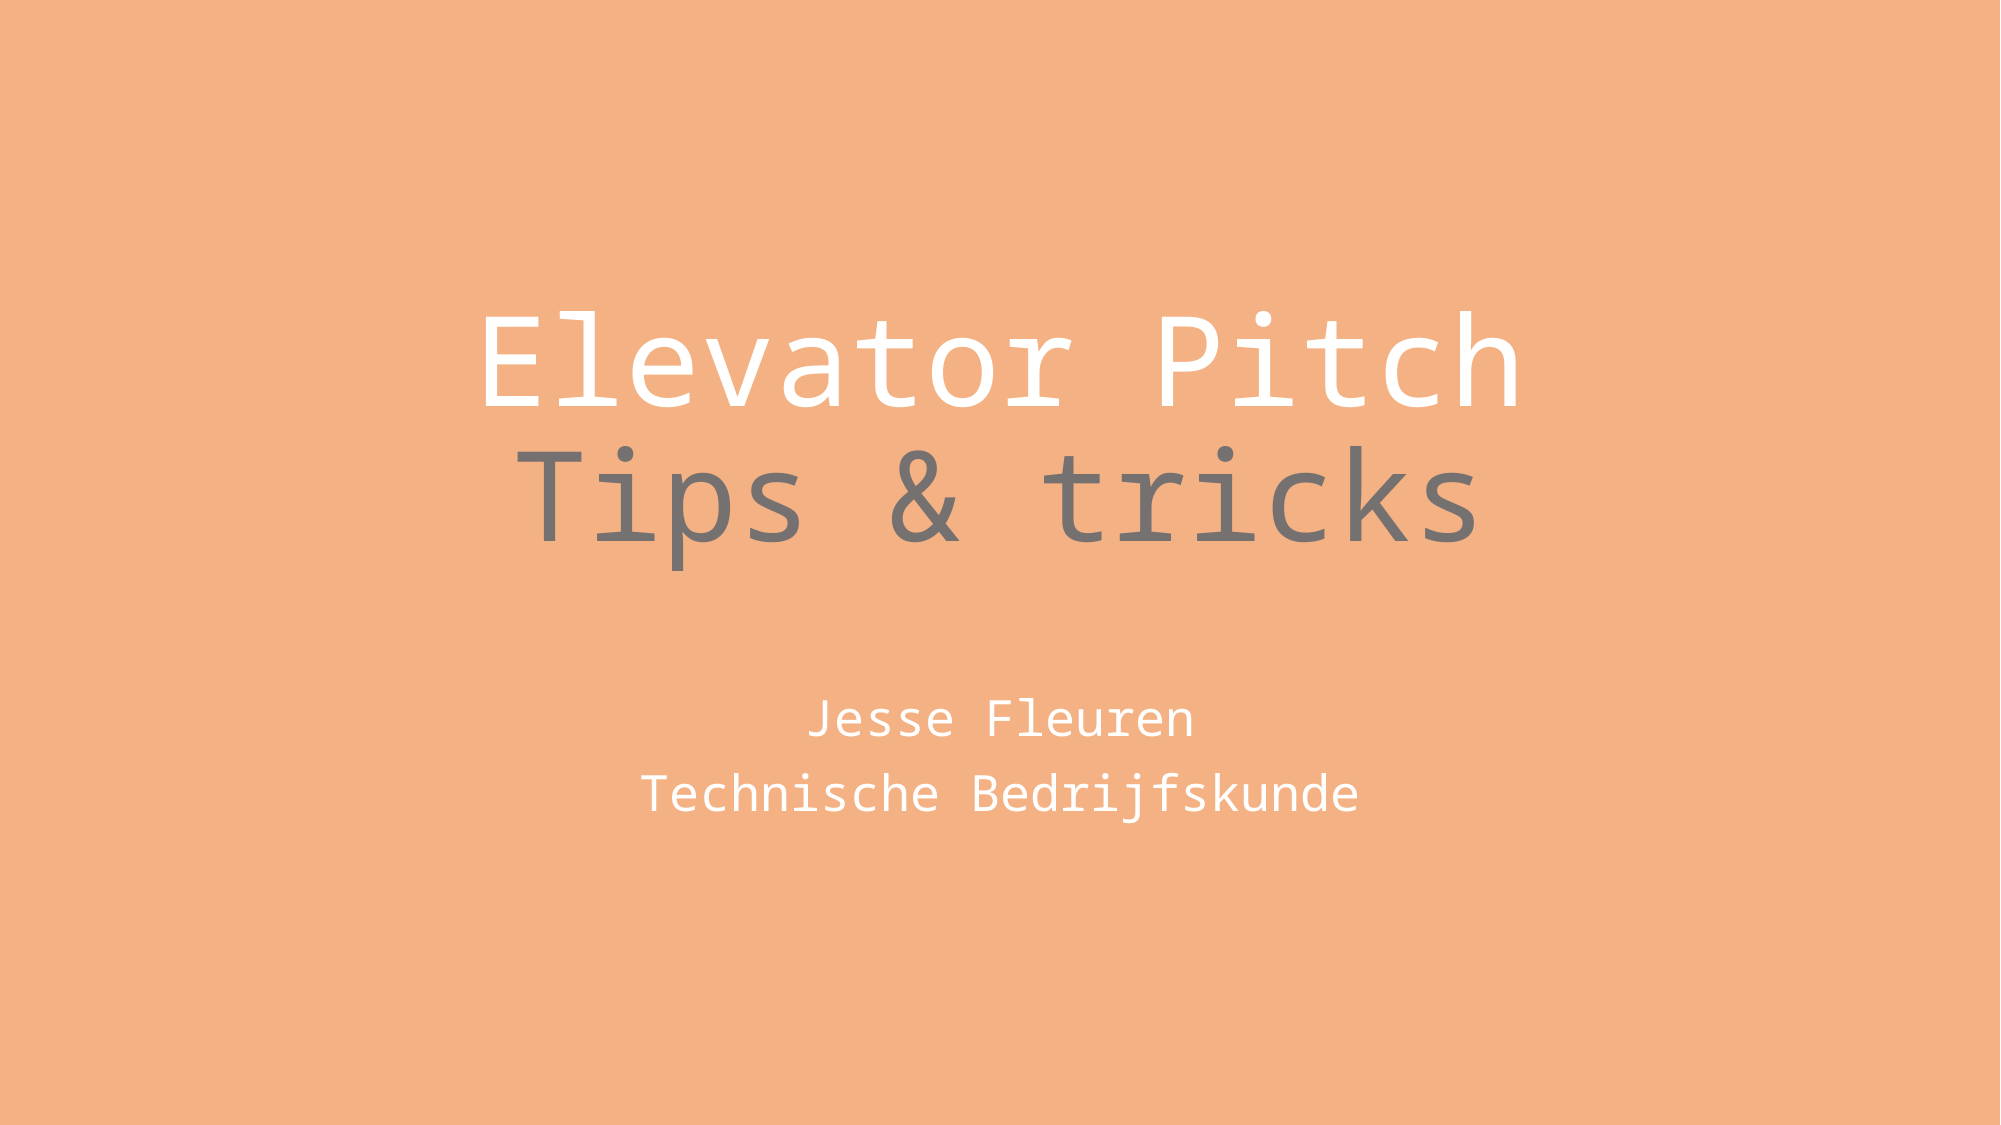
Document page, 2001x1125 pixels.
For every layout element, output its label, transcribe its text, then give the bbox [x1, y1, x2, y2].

subtitle Jesse Fleuren Technische Bedrijfskunde [249, 686, 1750, 975]
title Elevator Pitch Tips & tricks [249, 184, 1750, 576]
